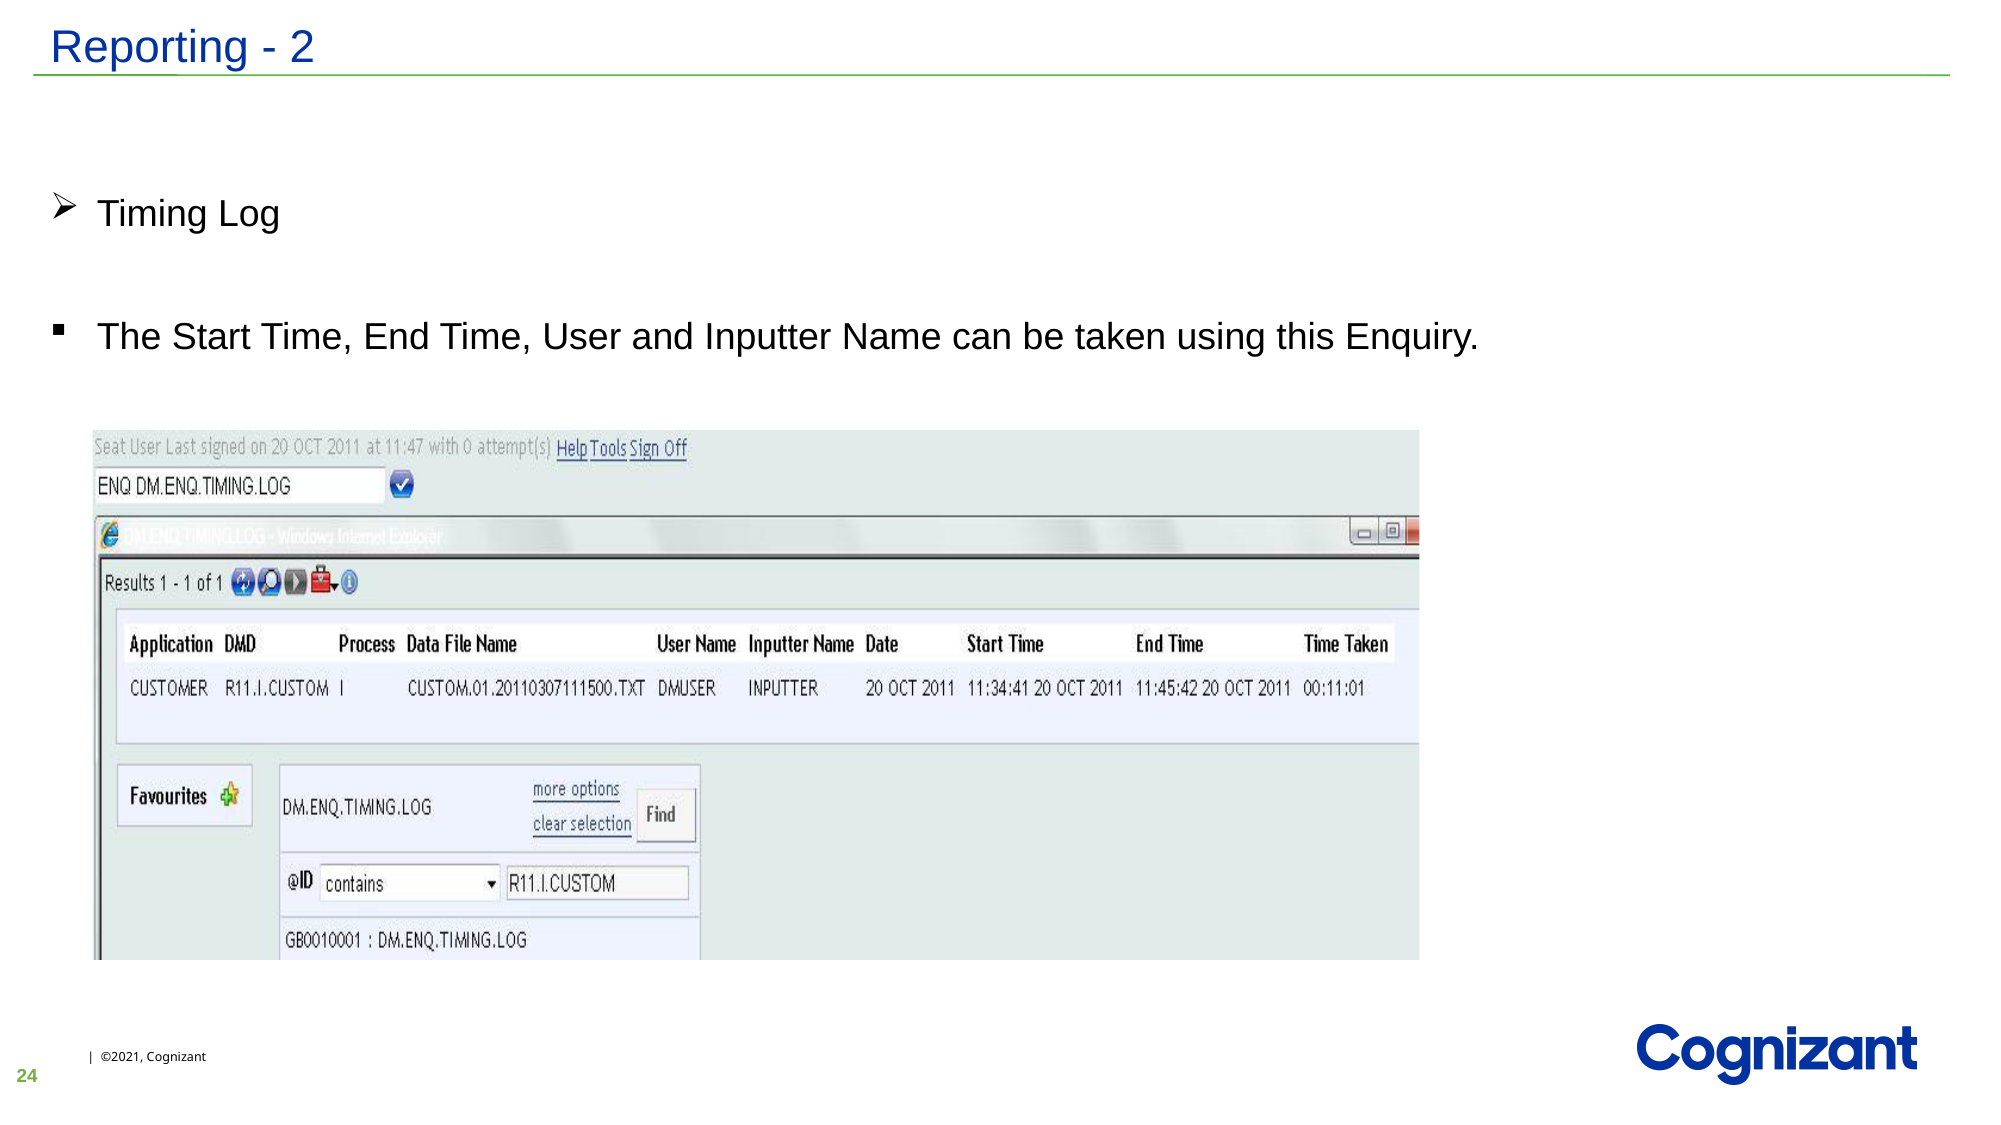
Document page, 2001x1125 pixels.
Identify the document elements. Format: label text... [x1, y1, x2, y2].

picture [1637, 1024, 1917, 1085]
title Reporting - 2 [50, 23, 1897, 75]
slide_number 24 [16, 1037, 169, 1113]
list Timing Log The Start Time, End Time, User and Inputter Name can be taken using this Enquiry. [50, 126, 1917, 1000]
picture [92, 430, 1420, 960]
